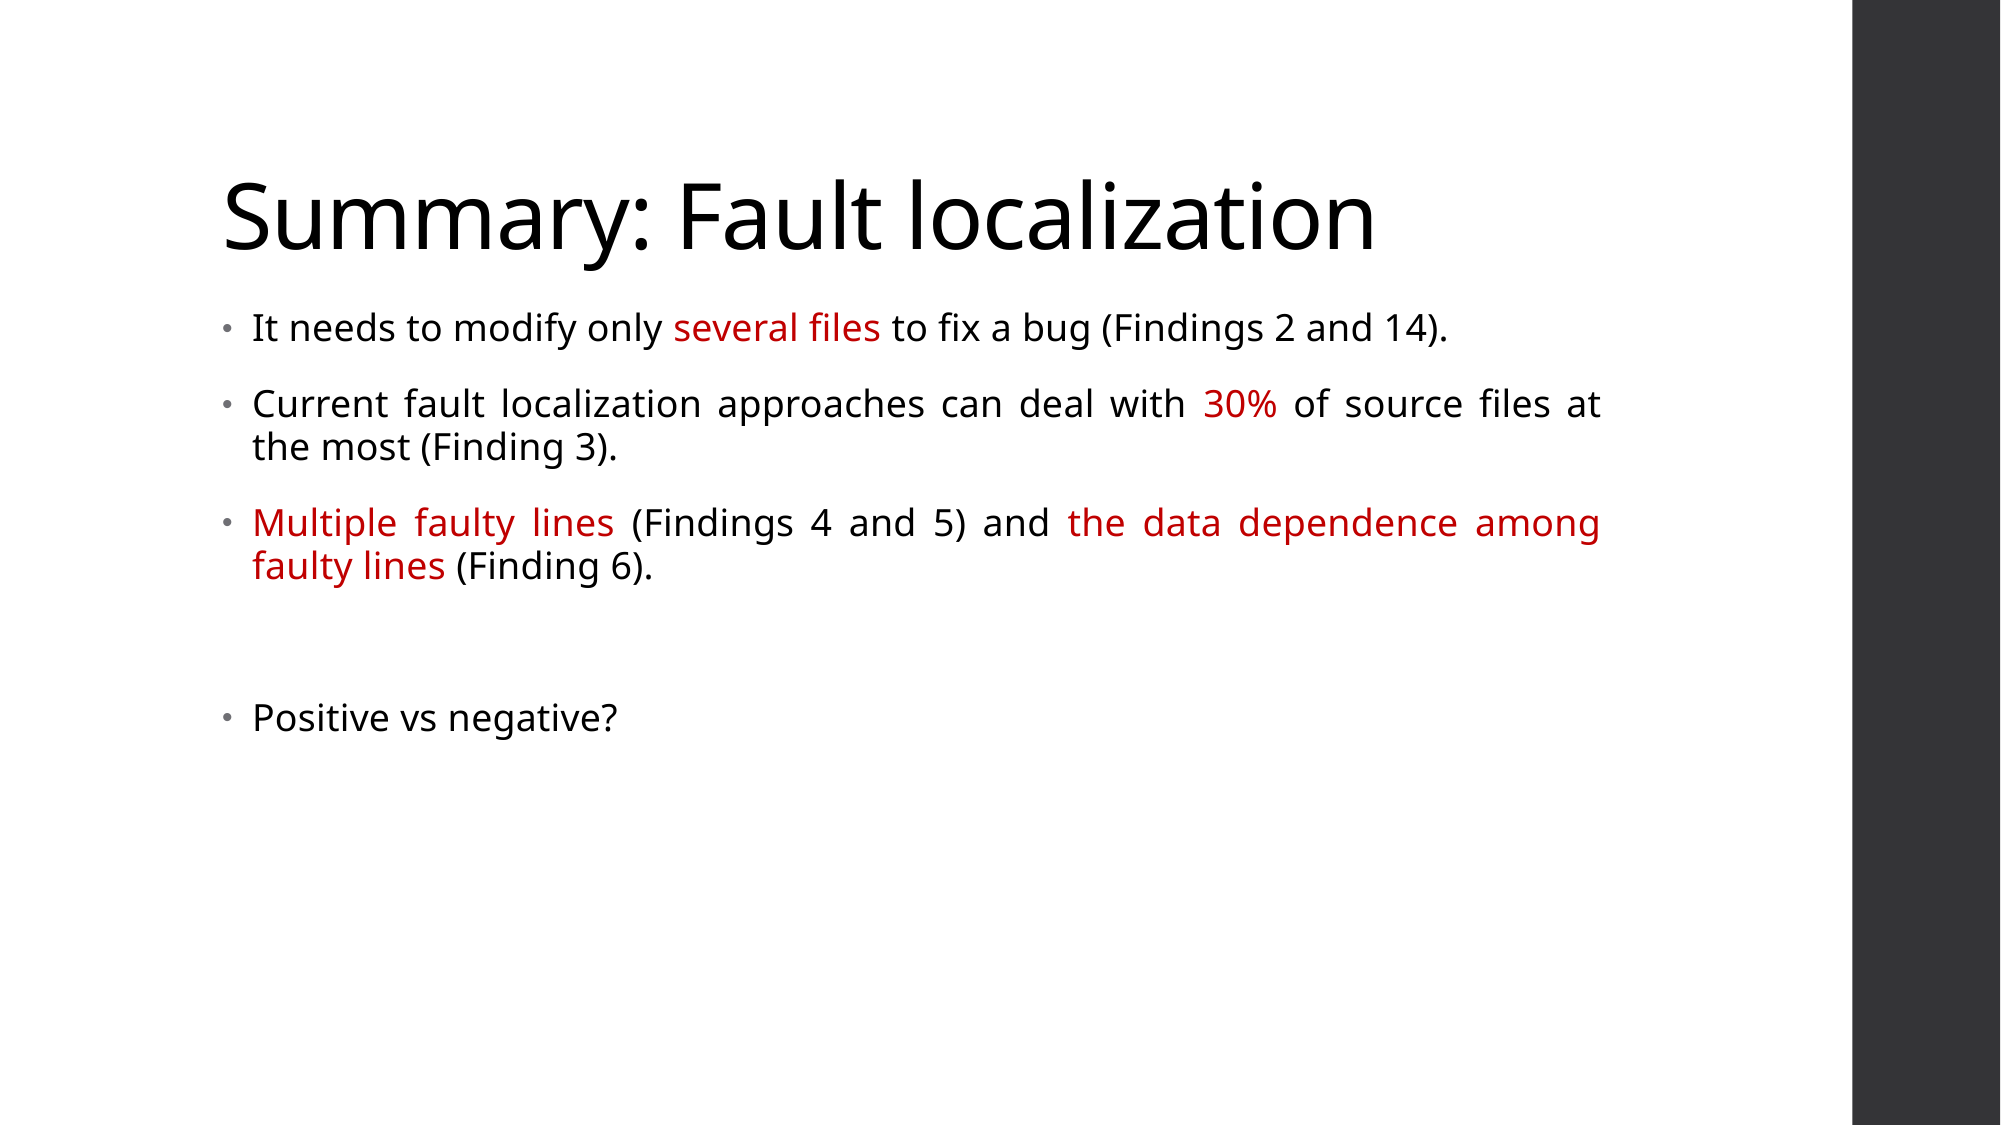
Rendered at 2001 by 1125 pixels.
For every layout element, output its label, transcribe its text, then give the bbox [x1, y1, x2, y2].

list It needs to modify only several files to fix a bug (Findings 2 and 14). Current fault localization approaches can deal with 30% of source files at the most (Finding 3). Multiple faulty lines (Findings 4 and 5) and the data dependence among faulty lines (Finding 6). Positive vs negative? [206, 299, 1617, 1014]
title Summary: Fault localization [206, 60, 1797, 278]
